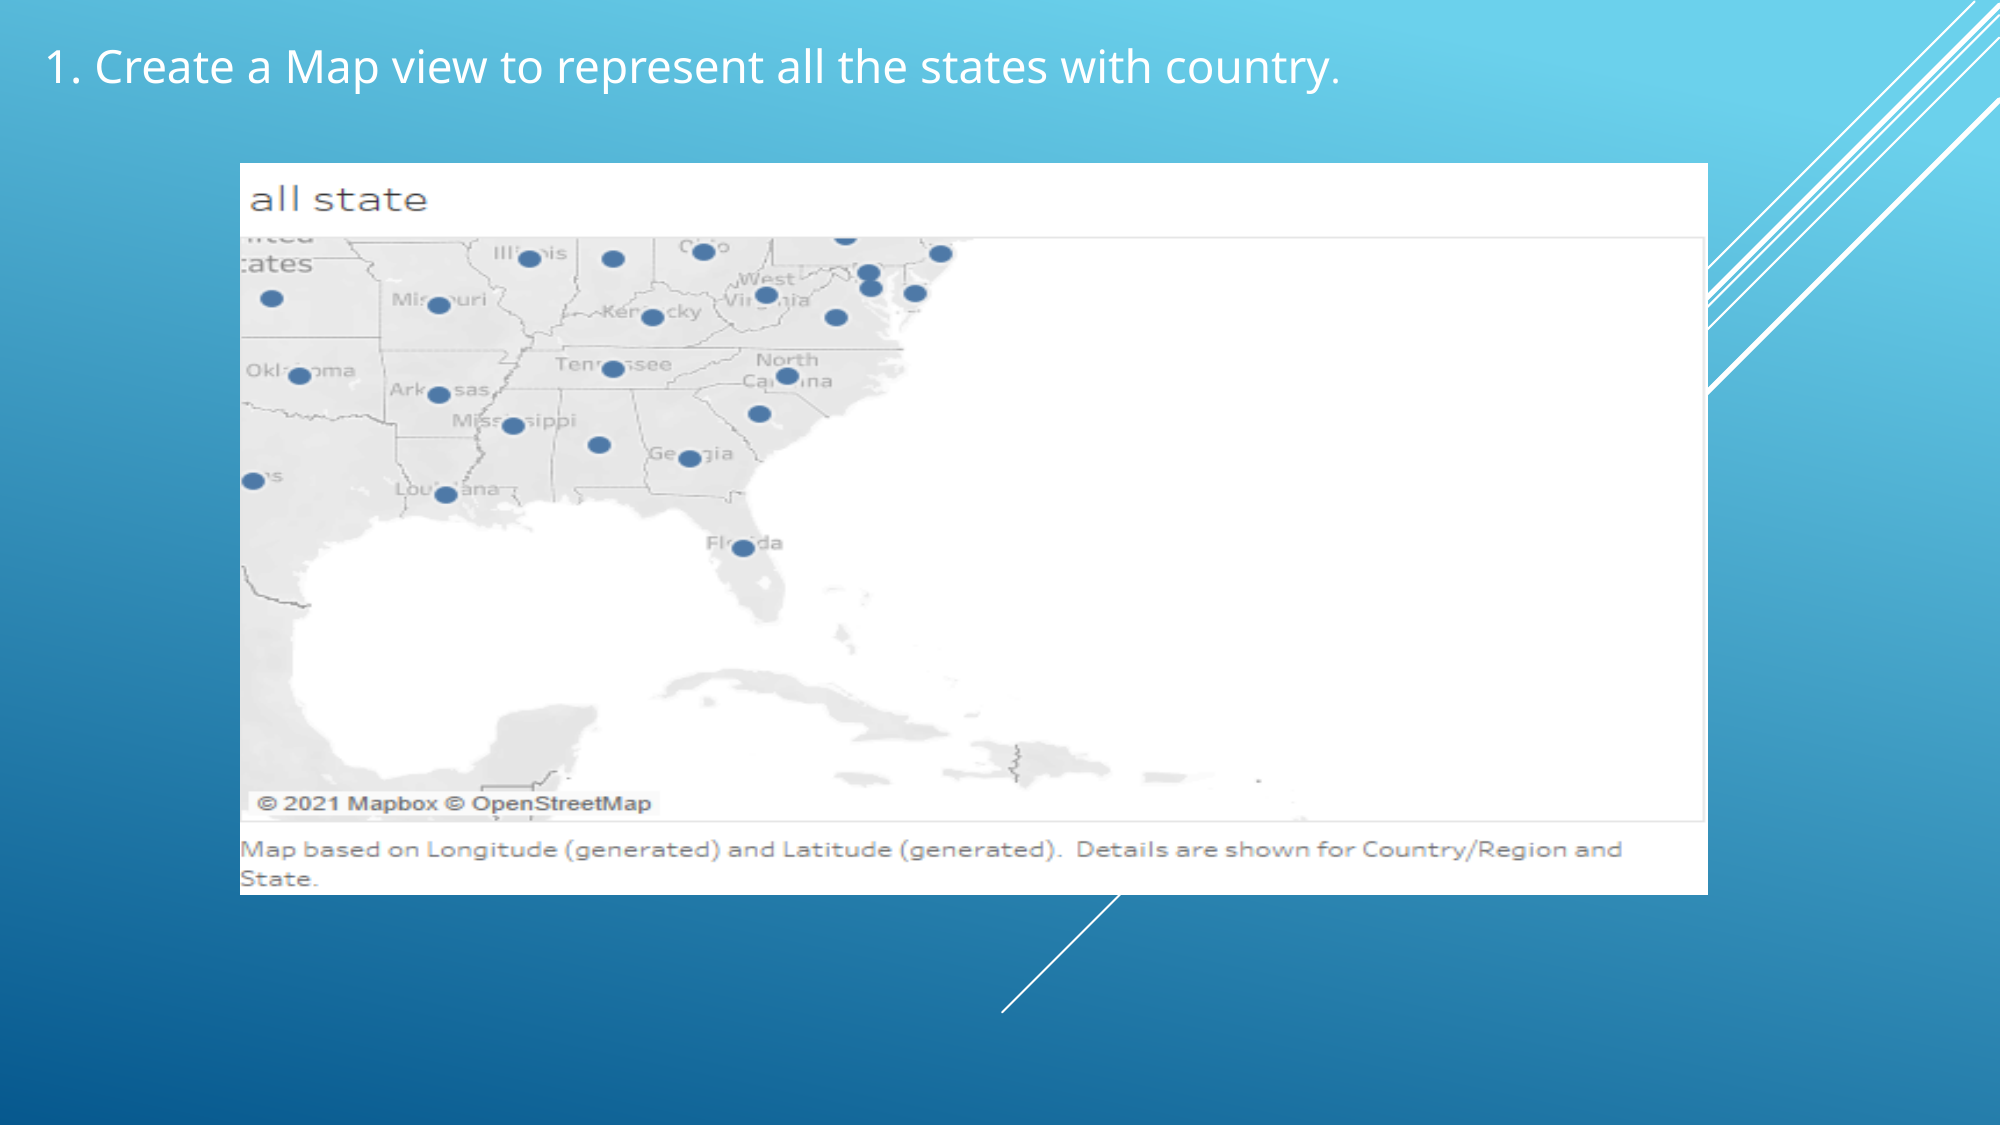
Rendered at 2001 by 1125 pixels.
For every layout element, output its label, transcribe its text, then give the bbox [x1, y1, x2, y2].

picture [239, 163, 1708, 895]
text_box 1. Create a Map view to represent all the states with country. [29, 30, 1357, 100]
